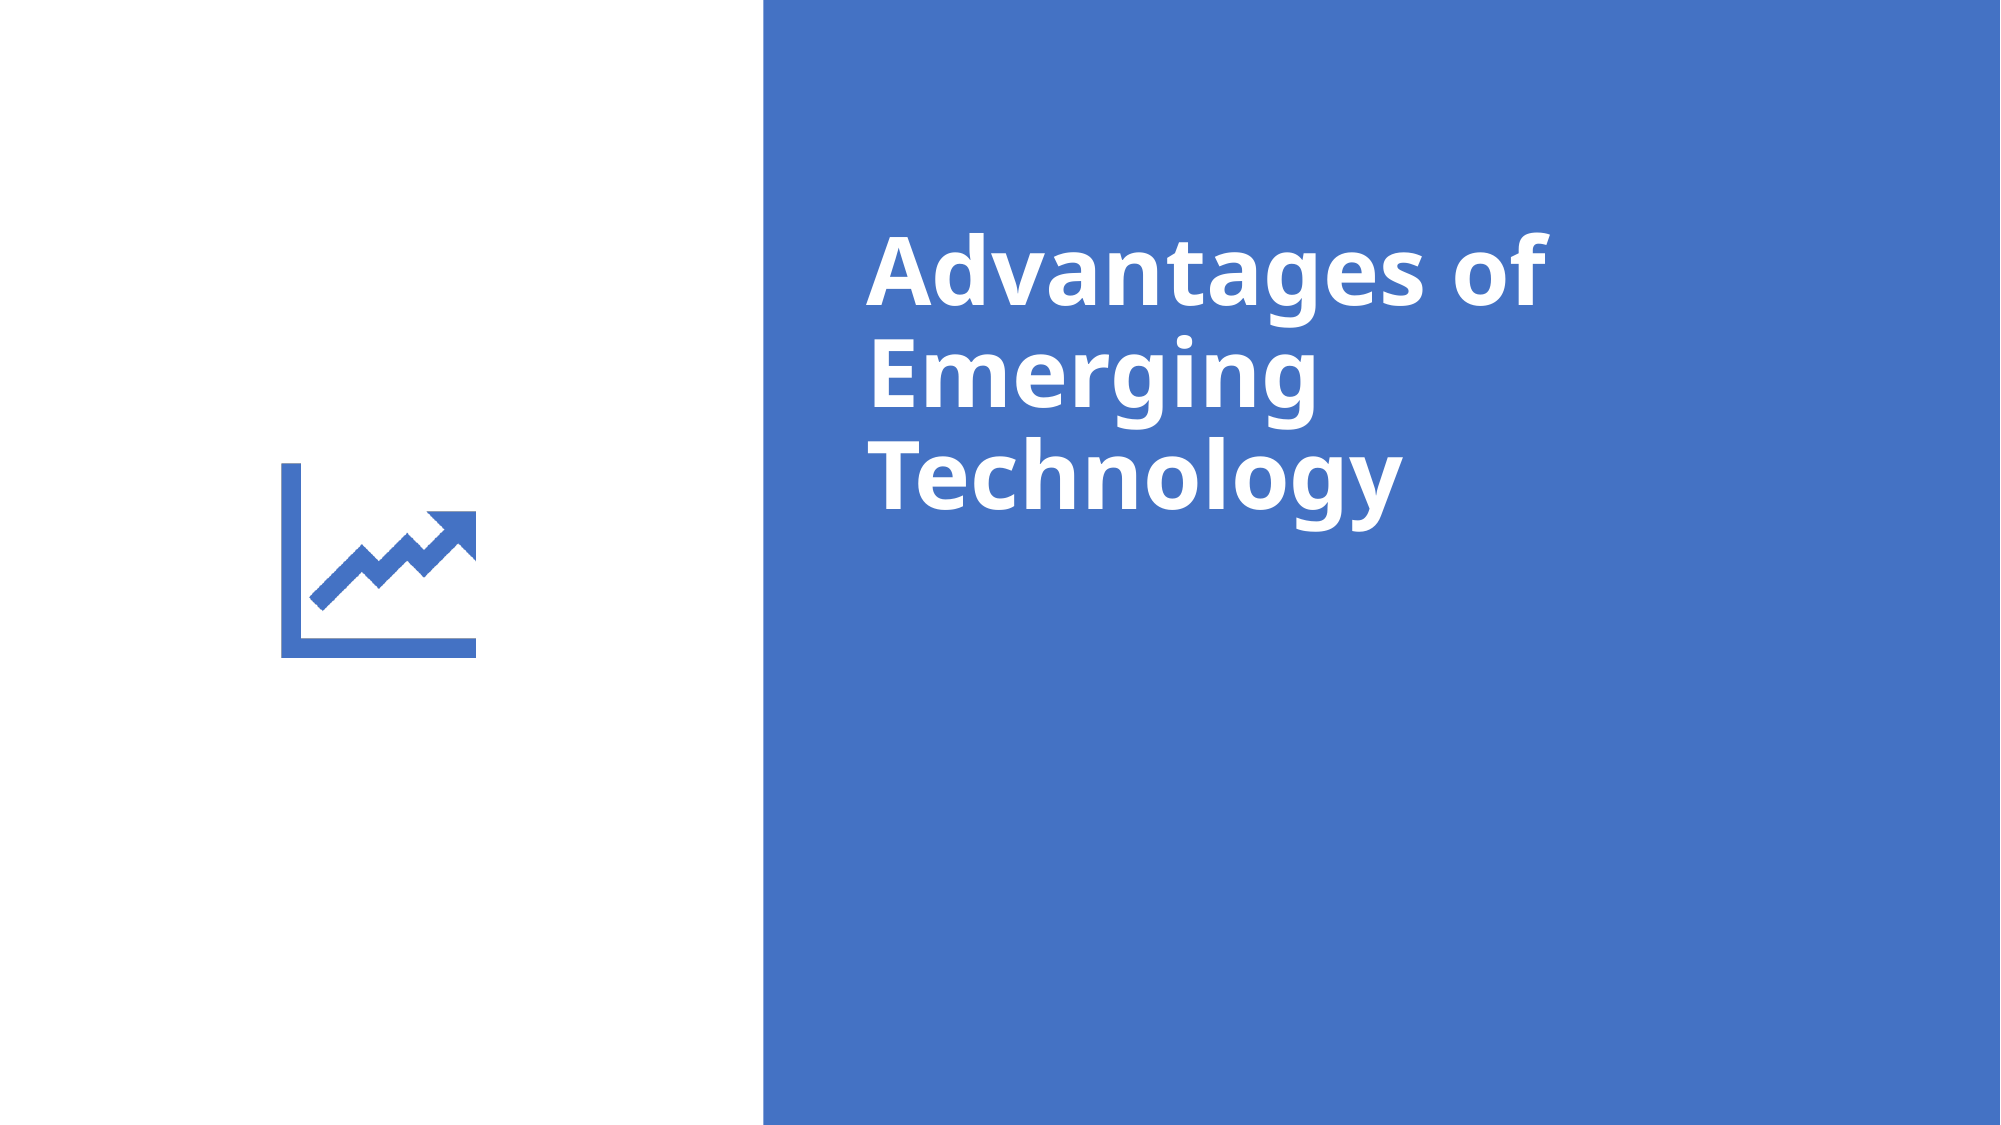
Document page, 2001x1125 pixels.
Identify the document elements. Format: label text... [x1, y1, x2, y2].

picture [243, 425, 514, 696]
text_box [762, 0, 2000, 1125]
title Advantages of Emerging Technology [851, 214, 1750, 652]
